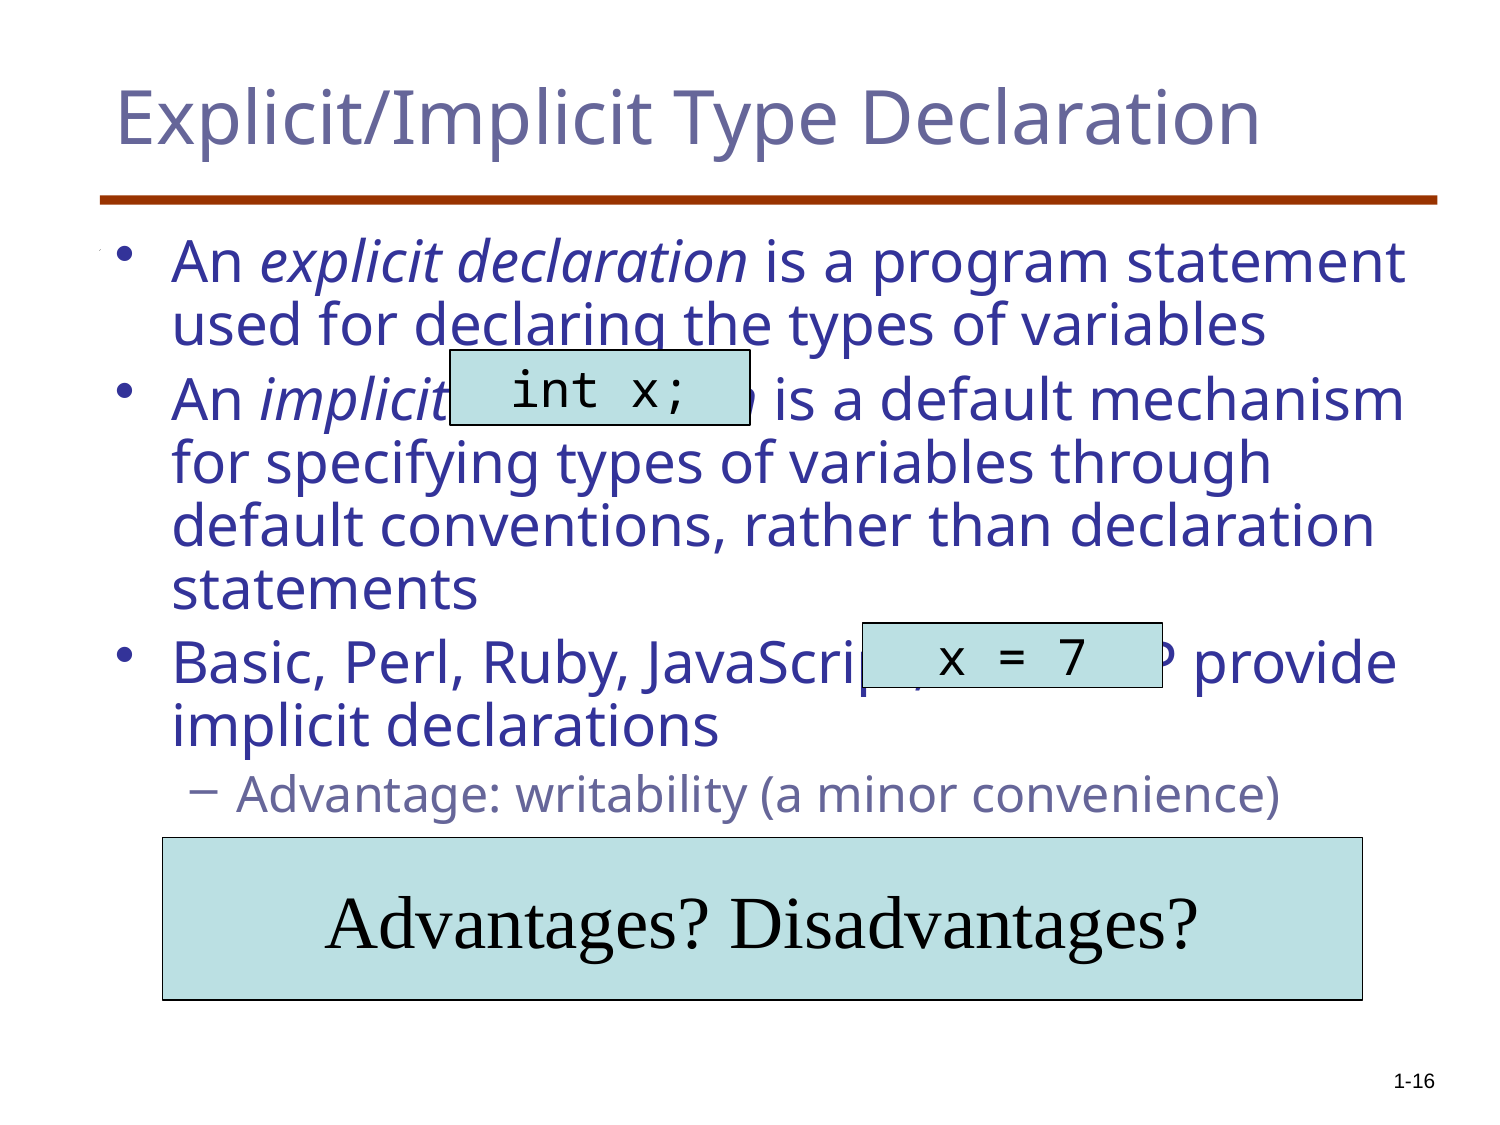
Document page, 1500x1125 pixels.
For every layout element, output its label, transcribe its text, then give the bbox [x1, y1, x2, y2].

slide_number 1-16 [1137, 1024, 1451, 1101]
title Explicit/Implicit Type Declaration [99, 62, 1438, 224]
text_box int x; [449, 349, 750, 425]
list An explicit declaration is a program statement used for declaring the types of variables An implicit declaration is a default mechanism for specifying types of variables through default conventions, rather than declaration statements Basic, Perl, Ruby, JavaScript, and PHP provide implicit declarations Advantage: writability (a minor convenience) Disadvantage: reliability [99, 224, 1438, 1025]
text_box x = 7 [862, 623, 1163, 688]
text_box Advantages? Disadvantages? [162, 837, 1363, 1000]
